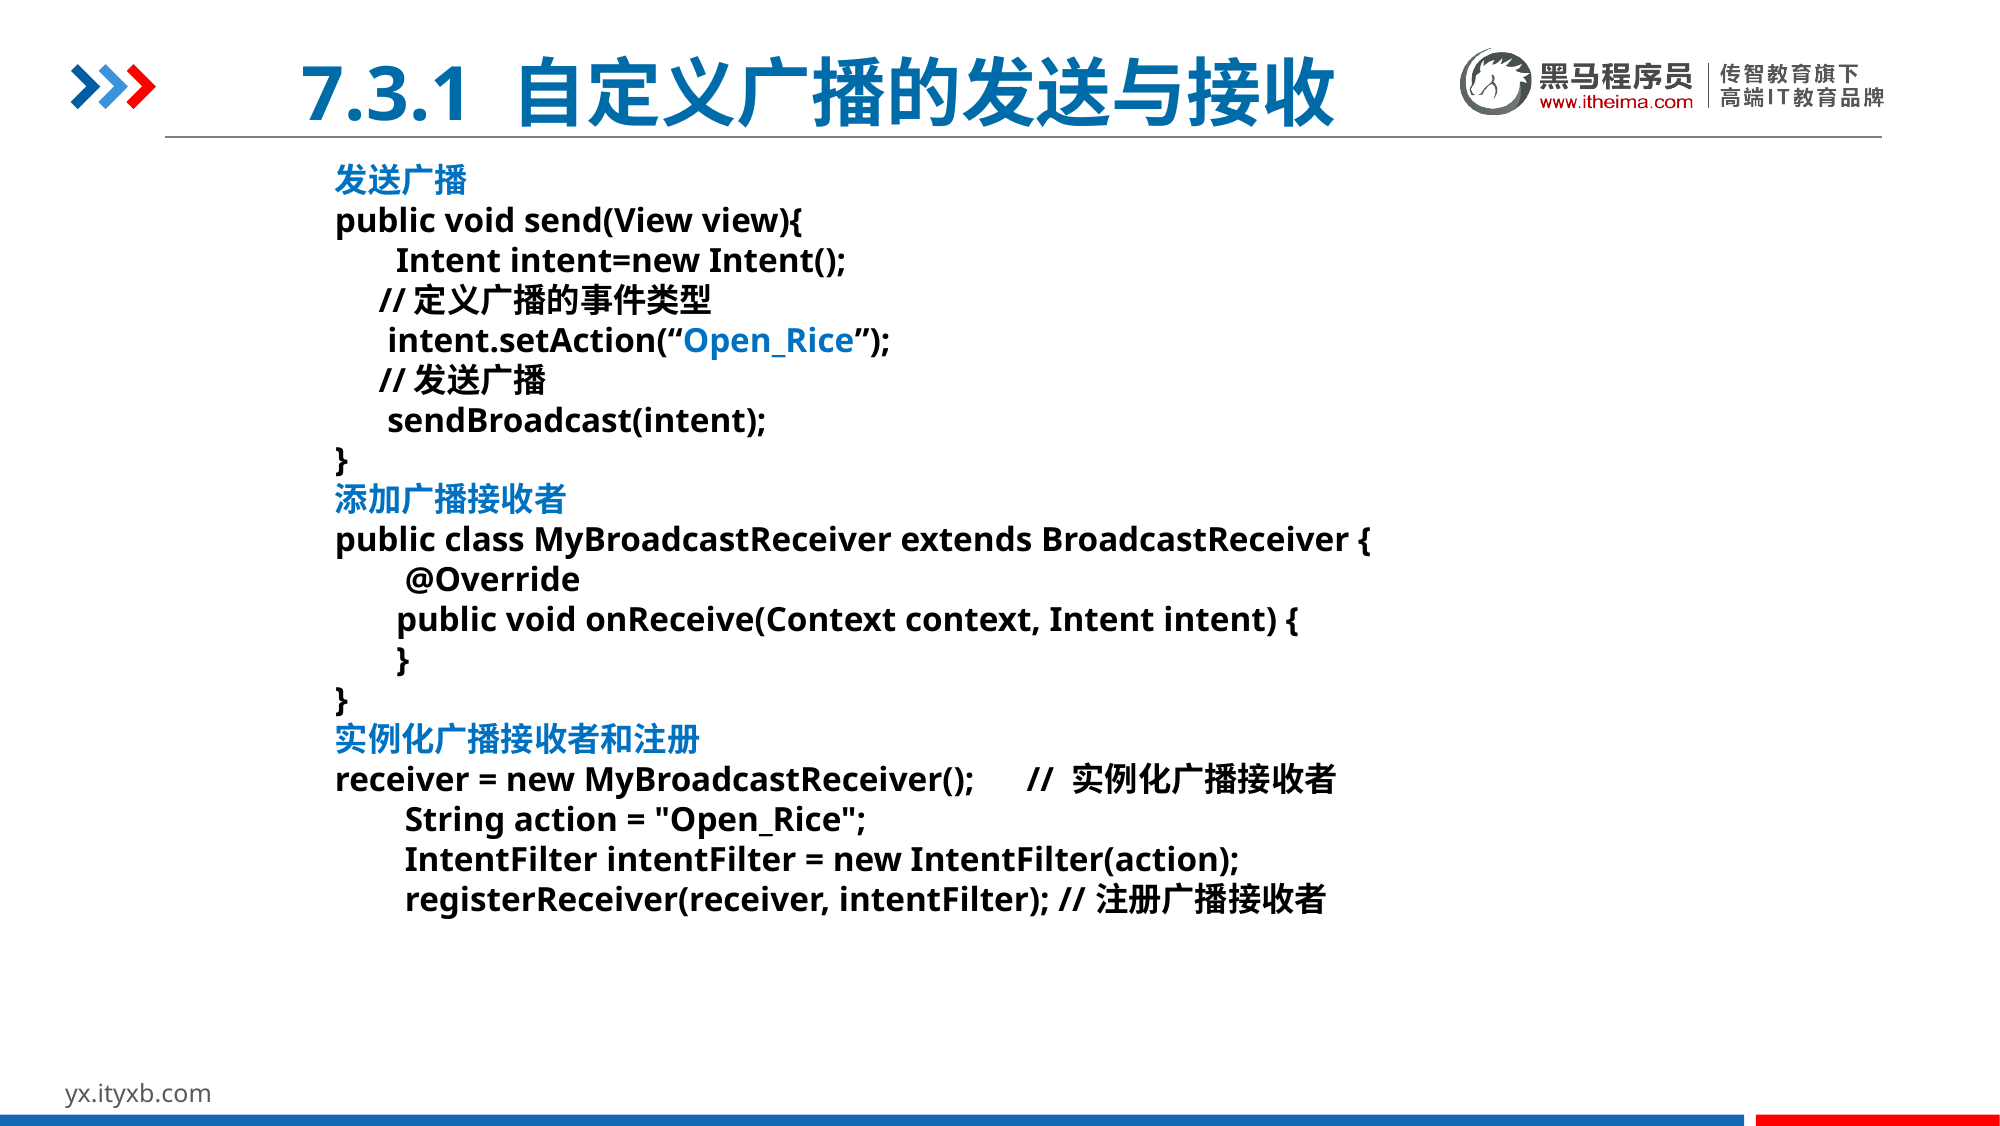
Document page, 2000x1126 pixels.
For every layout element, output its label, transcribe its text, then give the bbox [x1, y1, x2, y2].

picture [1539, 48, 1887, 115]
title 7.3.1 自定义广播的发送与接收 [99, 19, 1539, 162]
list 发送广播 public void send(View view){ Intent intent=new Intent(); //定义广播的事件类型 intent.setAction(“Open_Rice”); //发送广播 sendBroadcast(intent); } 添加广播接收者 public class MyBroadcastReceiver extends BroadcastReceiver { @Override public void onReceive(Context context, Intent intent) { } } 实例化广播接收者和注册 receiver = new MyBroadcastReceiver(); // 实例化广播接收者 String action = "Open_Rice"; IntentFilter intentFilter = new IntentFilter(action); registerReceiver(receiver, intentFilter); //注册广播接收者 [314, 149, 1609, 1088]
